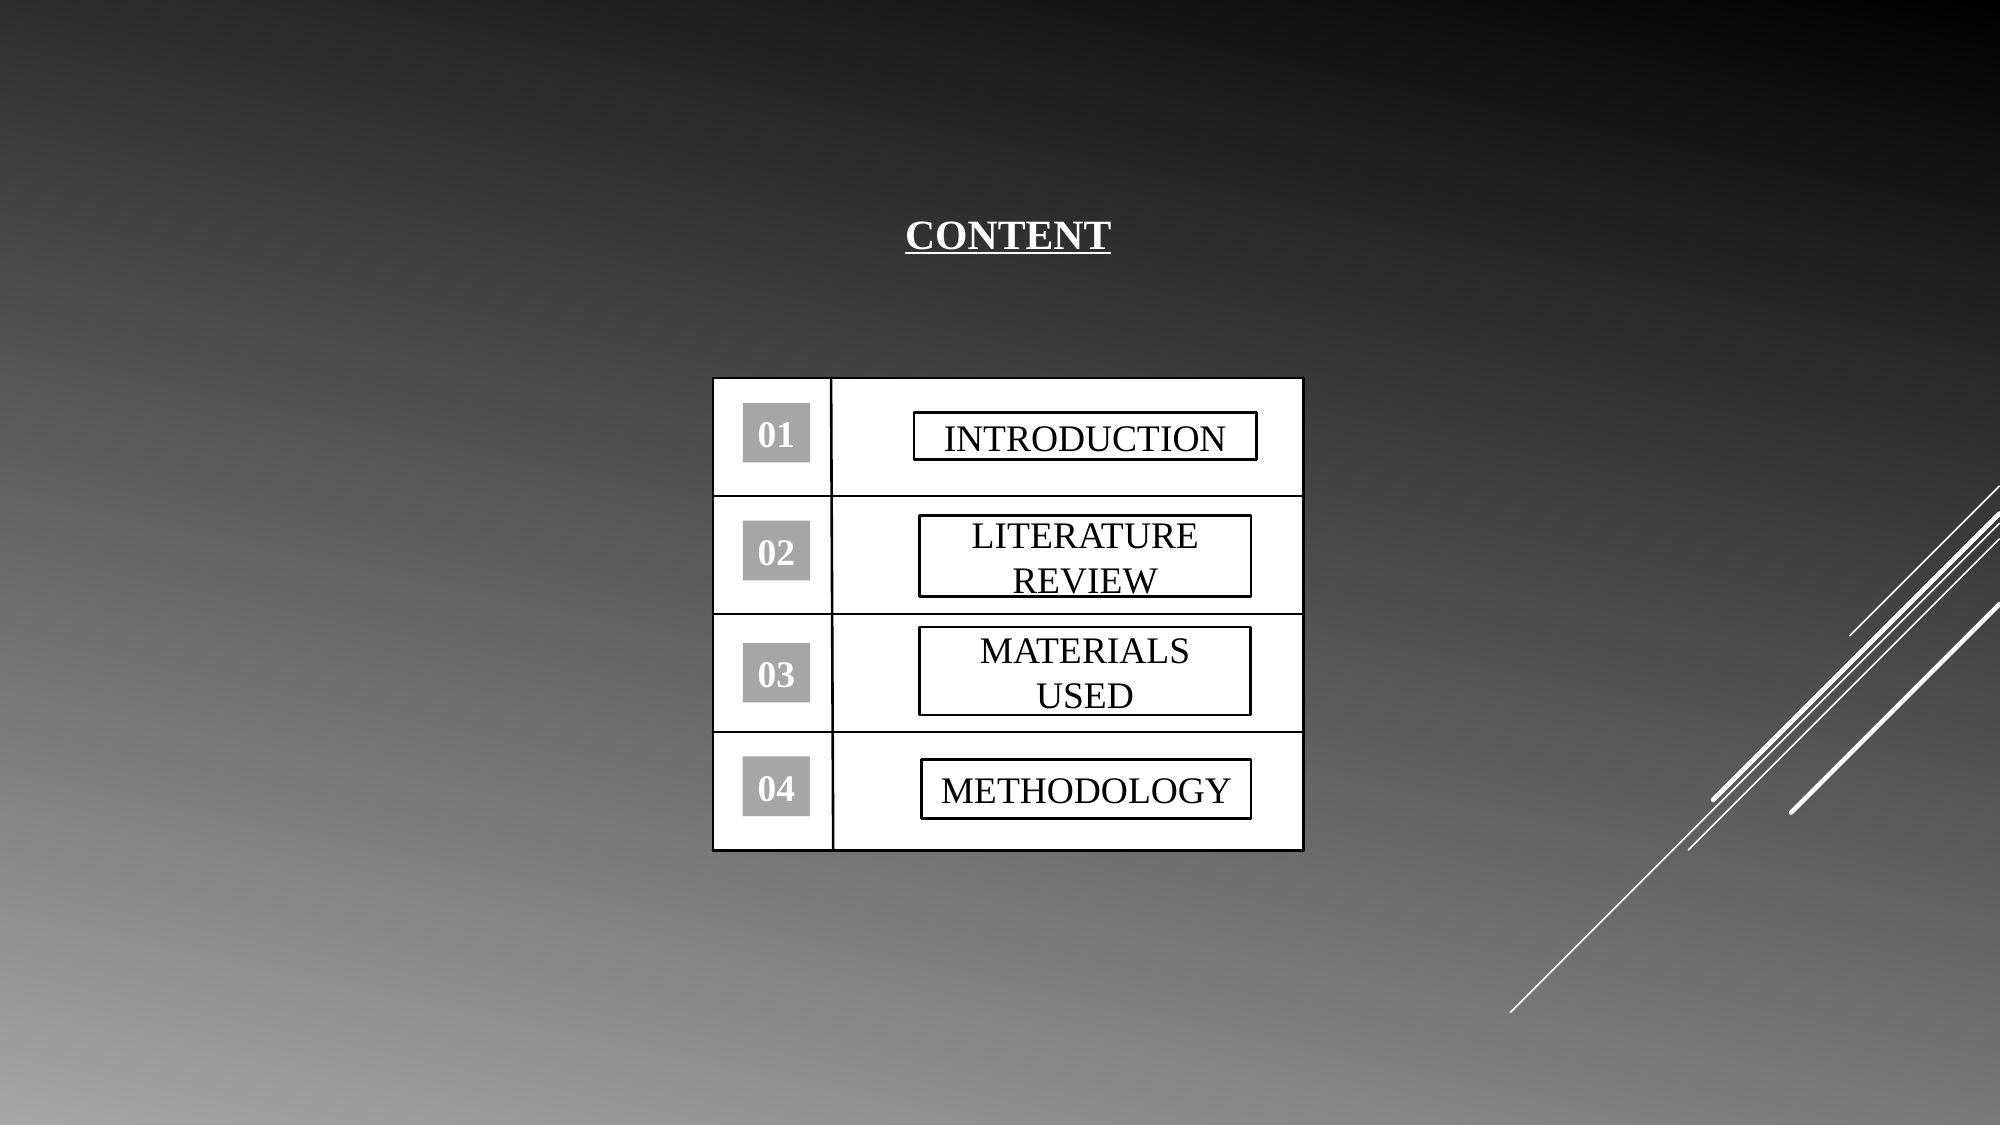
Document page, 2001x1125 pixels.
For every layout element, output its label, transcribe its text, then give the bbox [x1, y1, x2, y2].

text_box [834, 497, 1302, 613]
text_box [834, 615, 1302, 731]
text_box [830, 615, 834, 731]
text_box 01 [742, 402, 811, 463]
text_box [712, 615, 830, 731]
text_box CONTENT [890, 200, 1127, 266]
text_box 03 [742, 642, 811, 703]
text_box 04 [742, 756, 810, 817]
text_box MATERIALS USED [918, 626, 1252, 716]
text_box METHODOLOGY [920, 758, 1252, 820]
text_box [830, 733, 834, 850]
text_box LITERATURE REVIEW [918, 514, 1252, 598]
text_box [712, 497, 830, 613]
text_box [830, 497, 834, 613]
text_box [712, 733, 830, 849]
text_box INTRODUCTION [913, 411, 1258, 461]
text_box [830, 377, 834, 495]
text_box [712, 377, 830, 495]
text_box [834, 377, 1302, 495]
text_box 02 [742, 520, 811, 581]
text_box [834, 733, 1302, 849]
